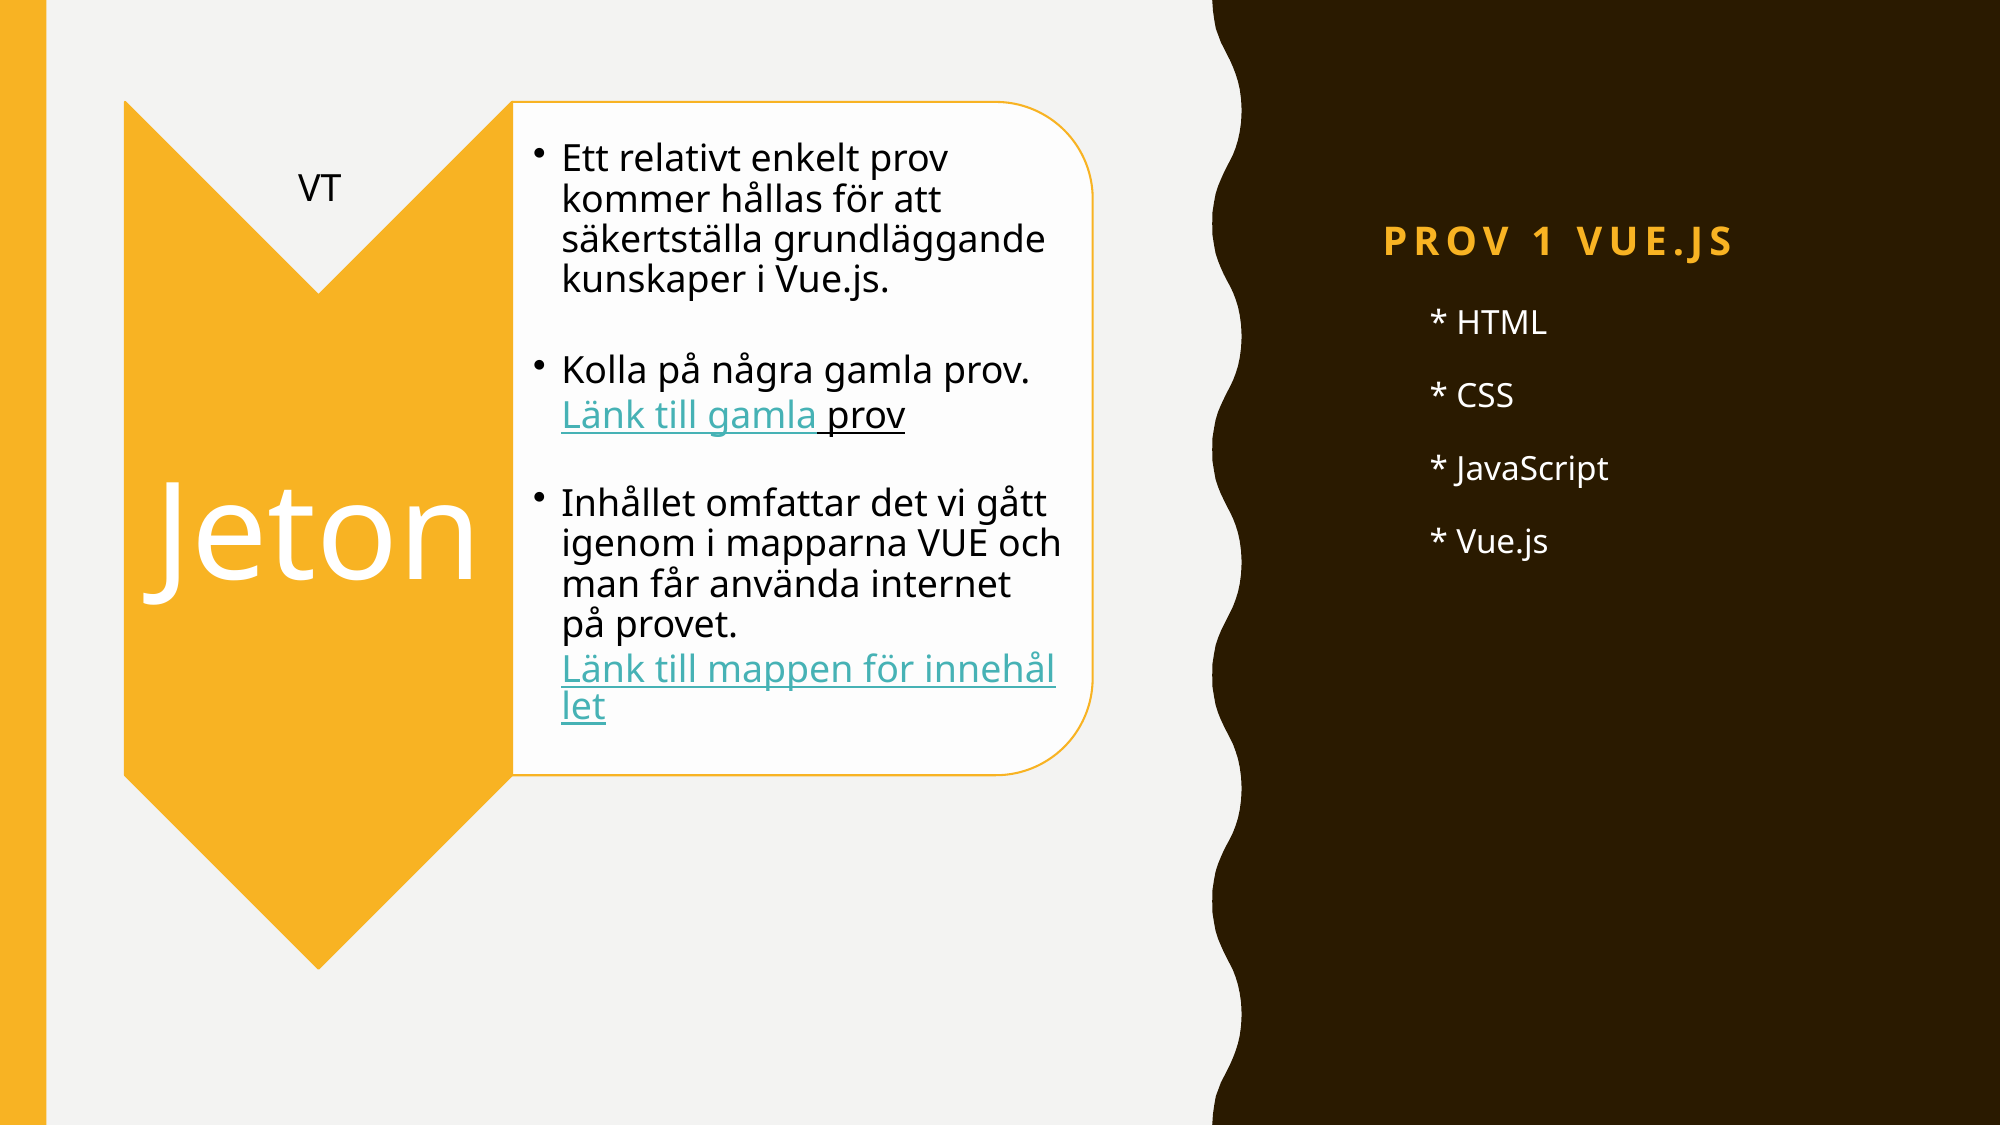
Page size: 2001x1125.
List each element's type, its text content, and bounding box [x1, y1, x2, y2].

title Prov 1 VUE.js [1367, 75, 1875, 272]
list * HTML * CSS * JavaScript * Vue.js [1367, 285, 1875, 969]
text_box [124, 101, 1093, 969]
